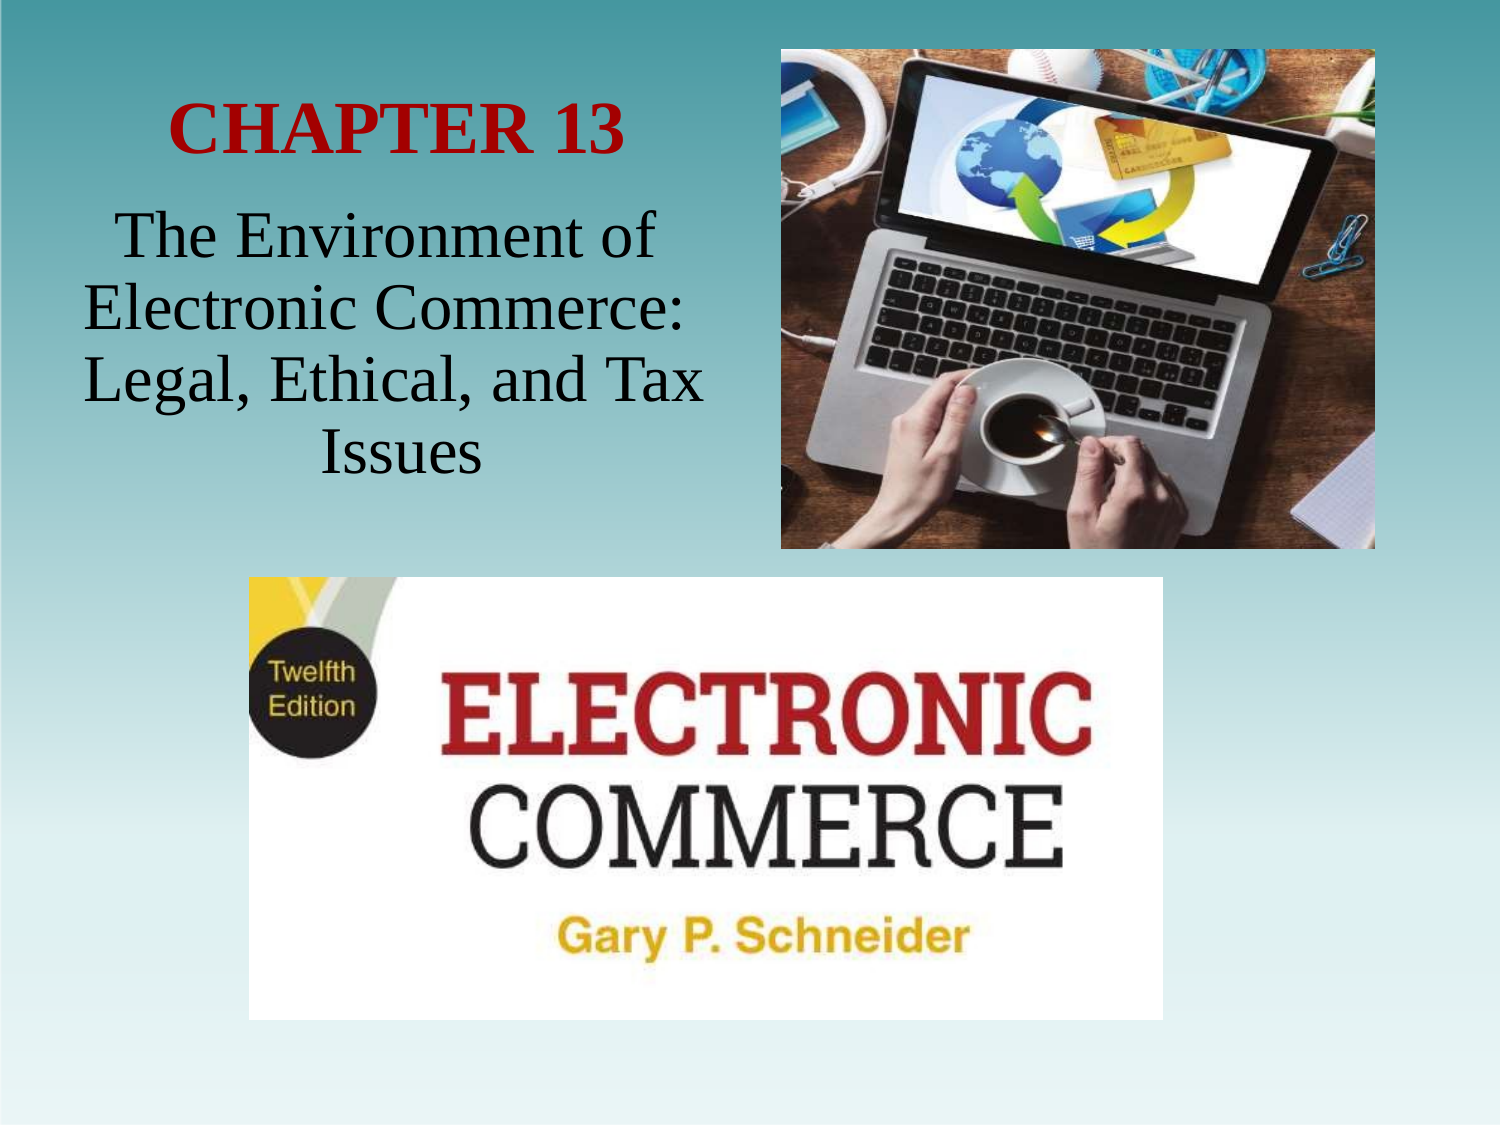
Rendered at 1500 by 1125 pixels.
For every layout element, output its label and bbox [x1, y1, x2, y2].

picture [0, 0, 1500, 1125]
text_box [249, 49, 1376, 1020]
